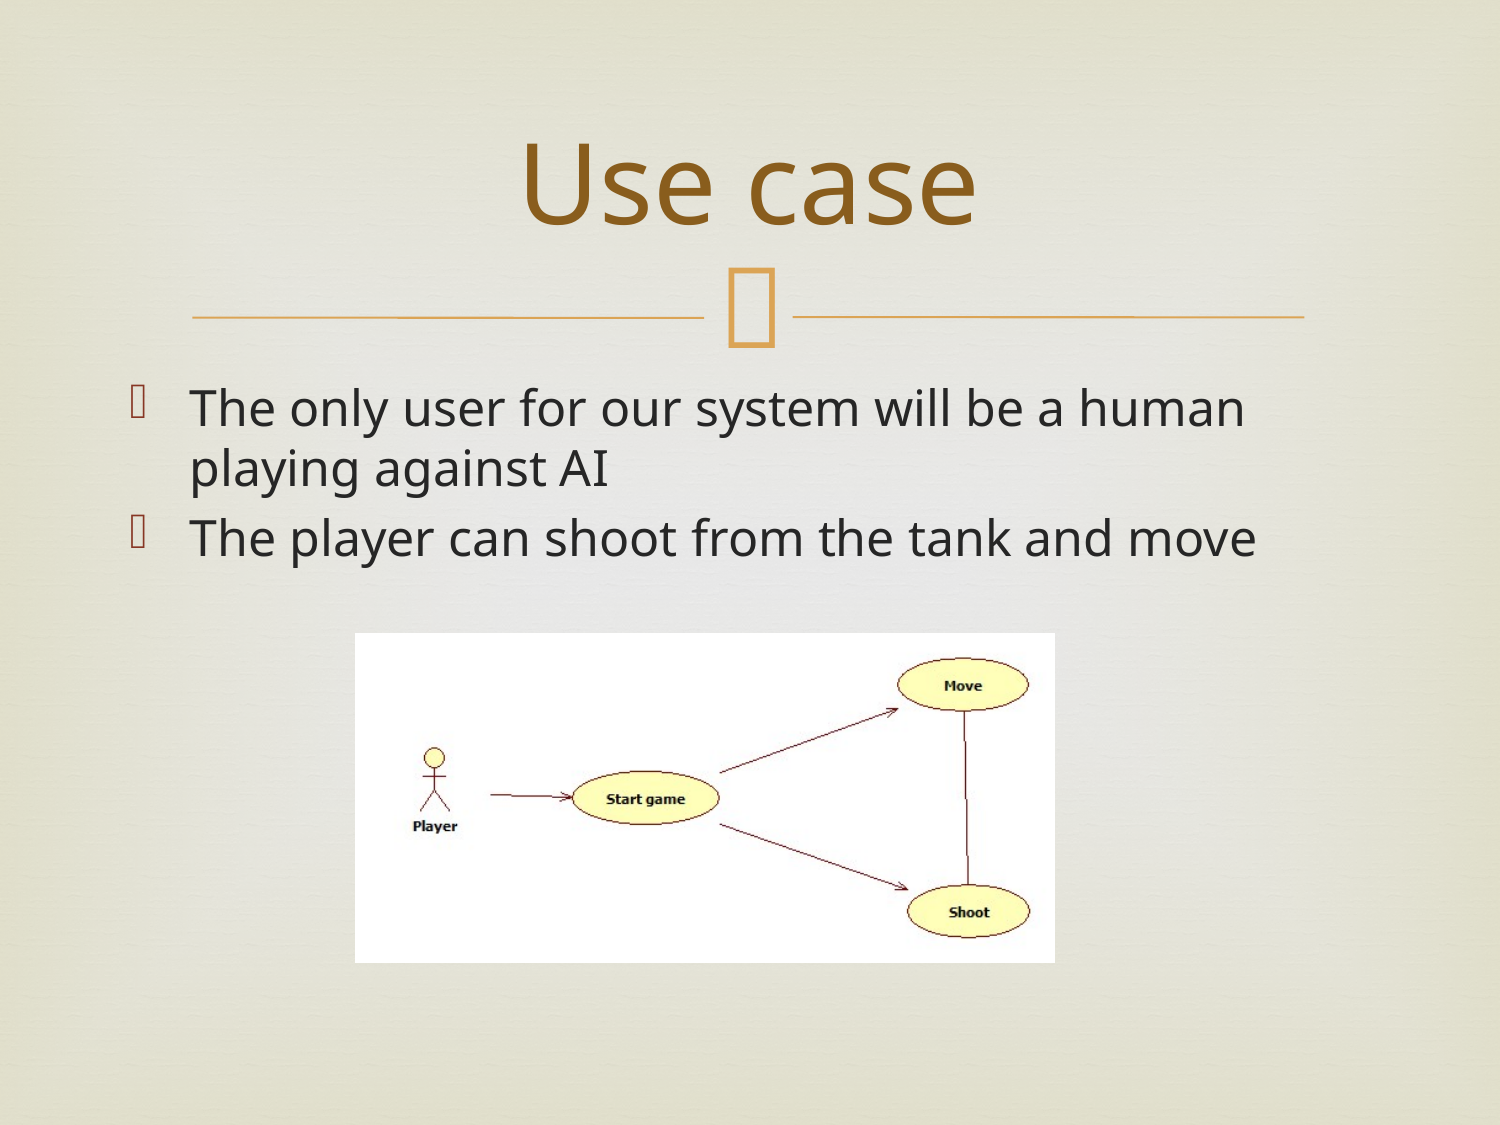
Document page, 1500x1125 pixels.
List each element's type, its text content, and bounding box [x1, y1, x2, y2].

picture [355, 632, 1055, 964]
title Use case [112, 93, 1386, 267]
list The only user for our system will be a human playing against AI The player can shoot from the tank and move [114, 368, 1386, 1005]
